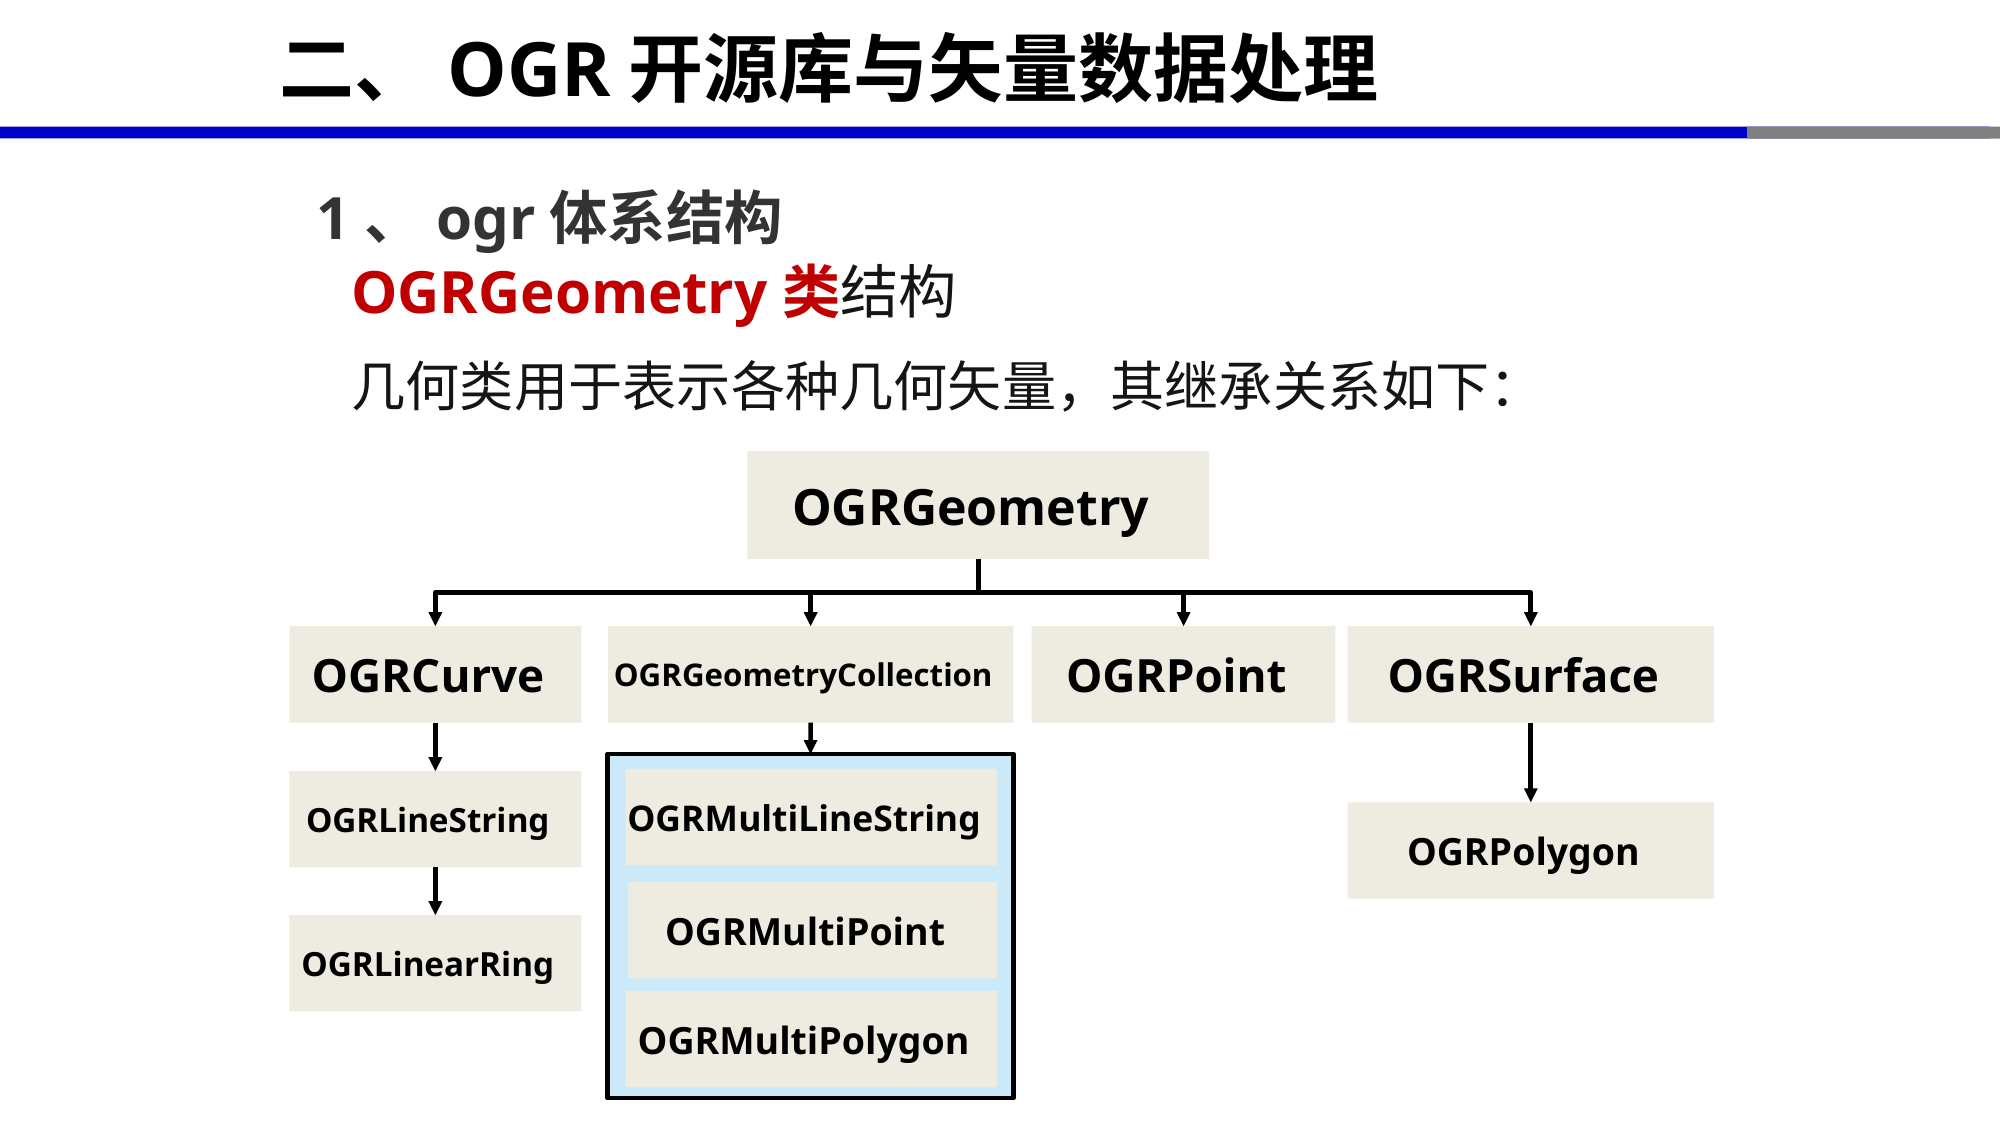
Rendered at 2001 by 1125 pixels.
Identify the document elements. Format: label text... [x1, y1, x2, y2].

text_box OGRGeometry类结构 几何类用于表示各种几何矢量，其继承关系如下： [336, 247, 1711, 425]
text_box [288, 450, 1715, 1099]
title 二、OGR开源库与矢量数据处理 [249, 1, 1729, 132]
text_box 1、ogr体系结构 [302, 138, 1698, 259]
